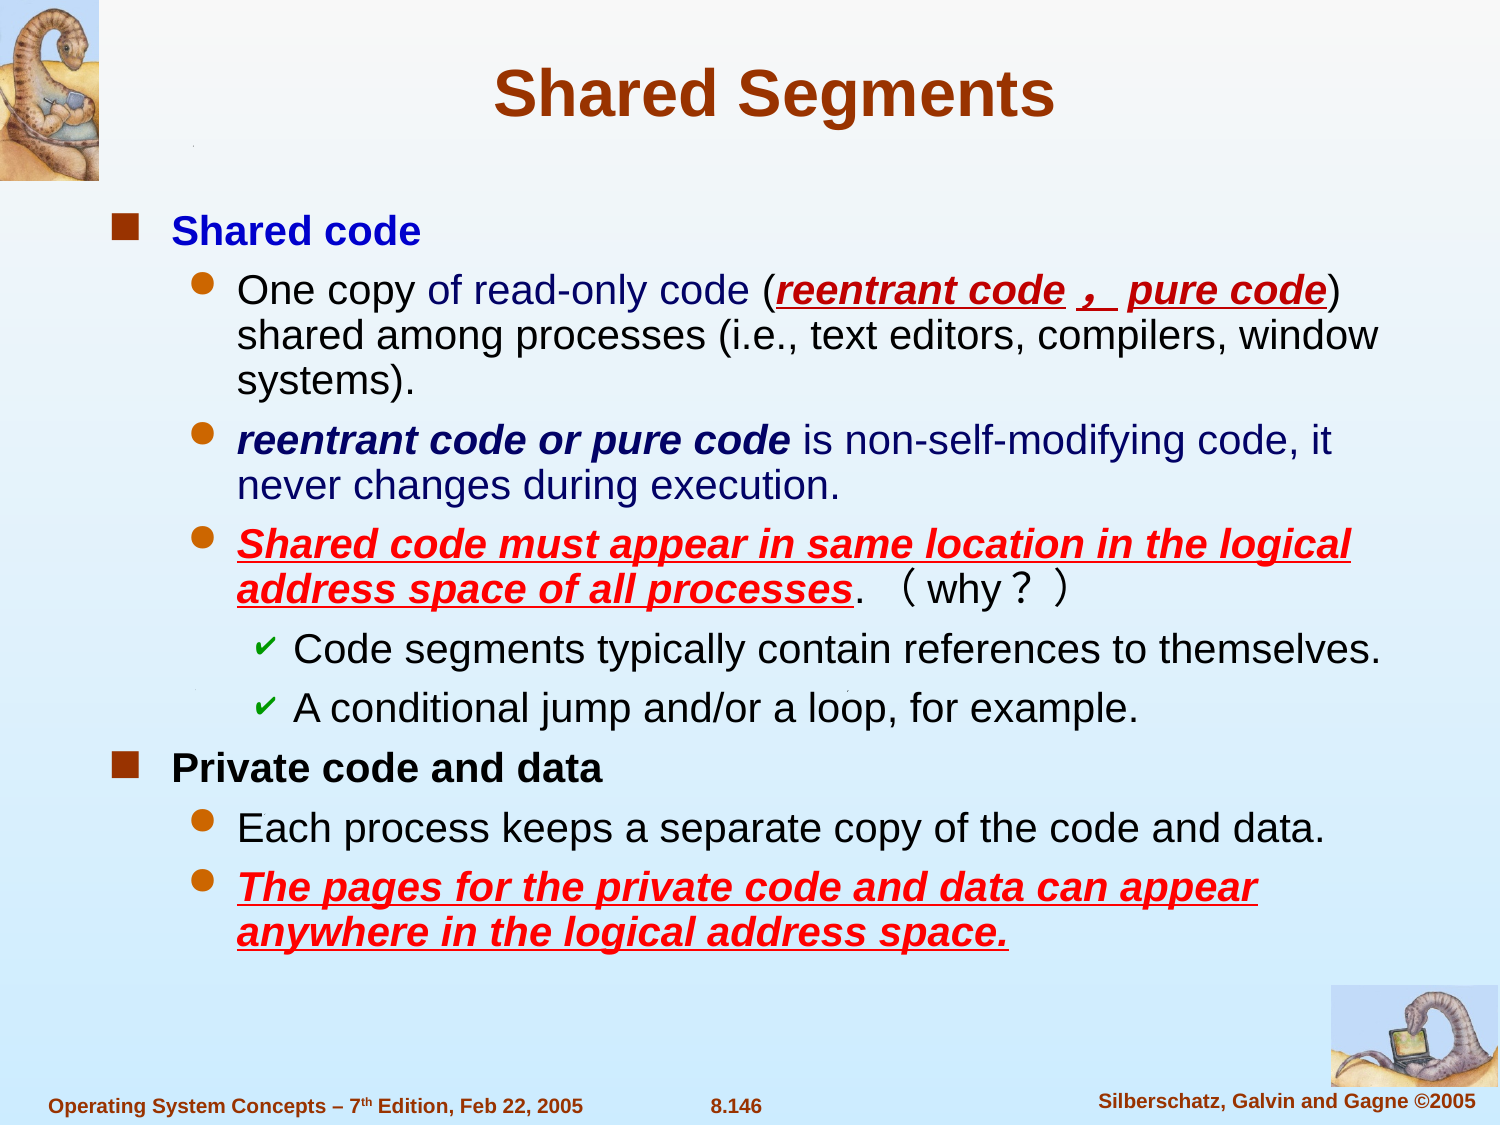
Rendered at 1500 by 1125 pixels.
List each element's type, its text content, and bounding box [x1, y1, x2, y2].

title Shared Segments [112, 37, 1438, 138]
picture [1331, 985, 1498, 1087]
list Shared code One copy of read-only code (reentrant code，pure code) shared among processes (i.e., text editors, compilers, window systems). reentrant code or pure code is non-self-modifying code, it never changes during execution. Shared code must appear in same location in the logical address space of all processes.（why？） Code segments typically contain references to themselves. A conditional jump and/or a loop, for example. Private code and data Each process keeps a separate copy of the code and data. The pages for the private code and data can appear anywhere in the logical address space. [99, 201, 1432, 1003]
picture [0, 0, 99, 181]
